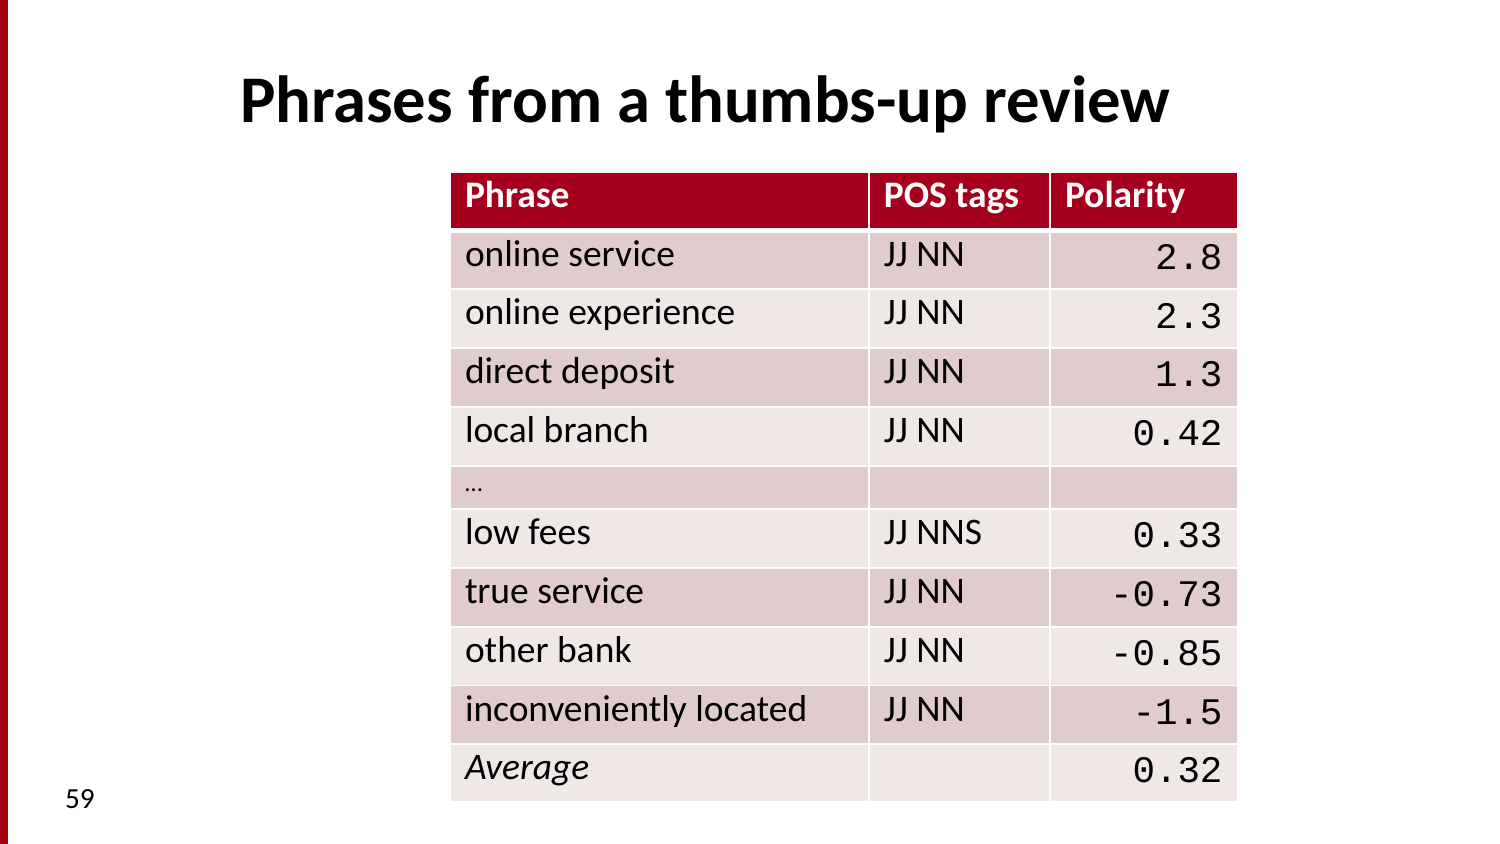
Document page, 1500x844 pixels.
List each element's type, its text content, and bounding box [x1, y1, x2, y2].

table_cell other bank [451, 628, 868, 685]
table_cell 2.3 [1051, 290, 1237, 347]
table_cell [1051, 467, 1237, 508]
table_cell online service [451, 233, 868, 288]
table_cell [870, 745, 1049, 801]
table_cell JJ NNS [870, 510, 1049, 567]
table_cell [870, 467, 1049, 508]
table_cell direct deposit [451, 349, 868, 406]
table_cell inconveniently located [451, 686, 868, 743]
table_cell -1.5 [1051, 686, 1237, 743]
table_header POS tags [870, 173, 1049, 228]
table_cell JJ NN [870, 233, 1049, 288]
table_cell Average [451, 745, 868, 801]
table_cell -0.85 [1051, 628, 1237, 685]
table_cell JJ NN [870, 349, 1049, 406]
table_cell … [451, 467, 868, 508]
table_header Polarity [1051, 173, 1237, 228]
table_cell low fees [451, 510, 868, 567]
table_cell local branch [451, 408, 868, 465]
table_cell true service [451, 569, 868, 626]
table_cell -0.73 [1051, 569, 1237, 626]
table_cell JJ NN [870, 628, 1049, 685]
table_cell online experience [451, 290, 868, 347]
table_cell JJ NN [870, 569, 1049, 626]
table_cell JJ NN [870, 290, 1049, 347]
table_cell 0.33 [1051, 510, 1237, 567]
table_cell 2.8 [1051, 233, 1237, 288]
table_cell 0.32 [1051, 745, 1237, 801]
table_cell JJ NN [870, 686, 1049, 743]
table_cell 1.3 [1051, 349, 1237, 406]
slide_number 59 [49, 771, 376, 829]
title Phrases from a thumbs-up review [225, 21, 1450, 144]
table_header Phrase [451, 173, 868, 228]
table_cell 0.42 [1051, 408, 1237, 465]
table_cell JJ NN [870, 408, 1049, 465]
